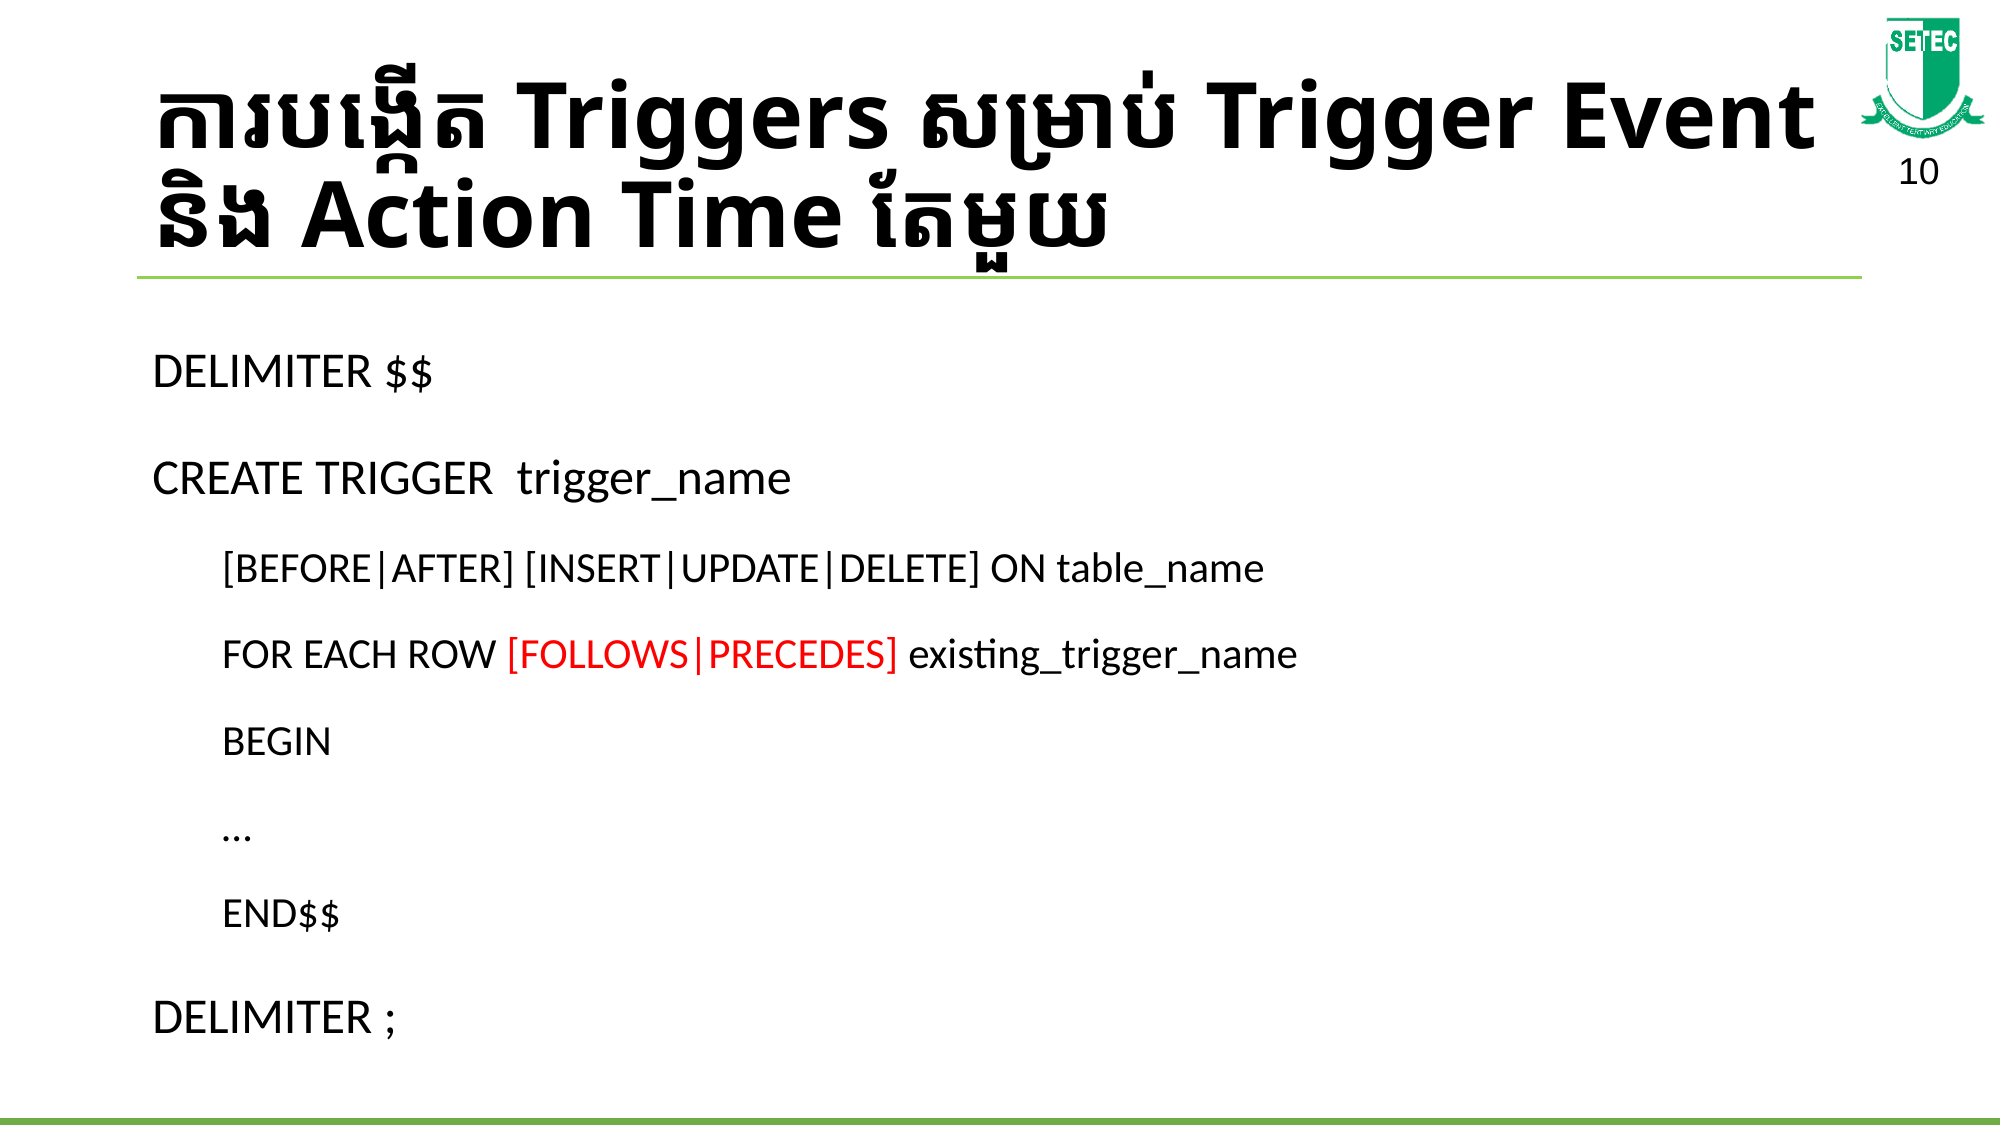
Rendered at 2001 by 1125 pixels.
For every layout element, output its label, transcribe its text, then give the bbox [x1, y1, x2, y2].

title ការបង្កើត Triggers សម្រាប់ Trigger Event និង Action Time តែមួយ [137, 59, 1863, 278]
picture [1855, 13, 1990, 143]
list DELIMITER $$ CREATE TRIGGER trigger_name [BEFORE|AFTER] [INSERT|UPDATE|DELETE] ON table_name FOR EACH ROW [FOLLOWS|PRECEDES] existing_trigger_name BEGIN … END$$ DELIMITER ; [137, 299, 1863, 1053]
